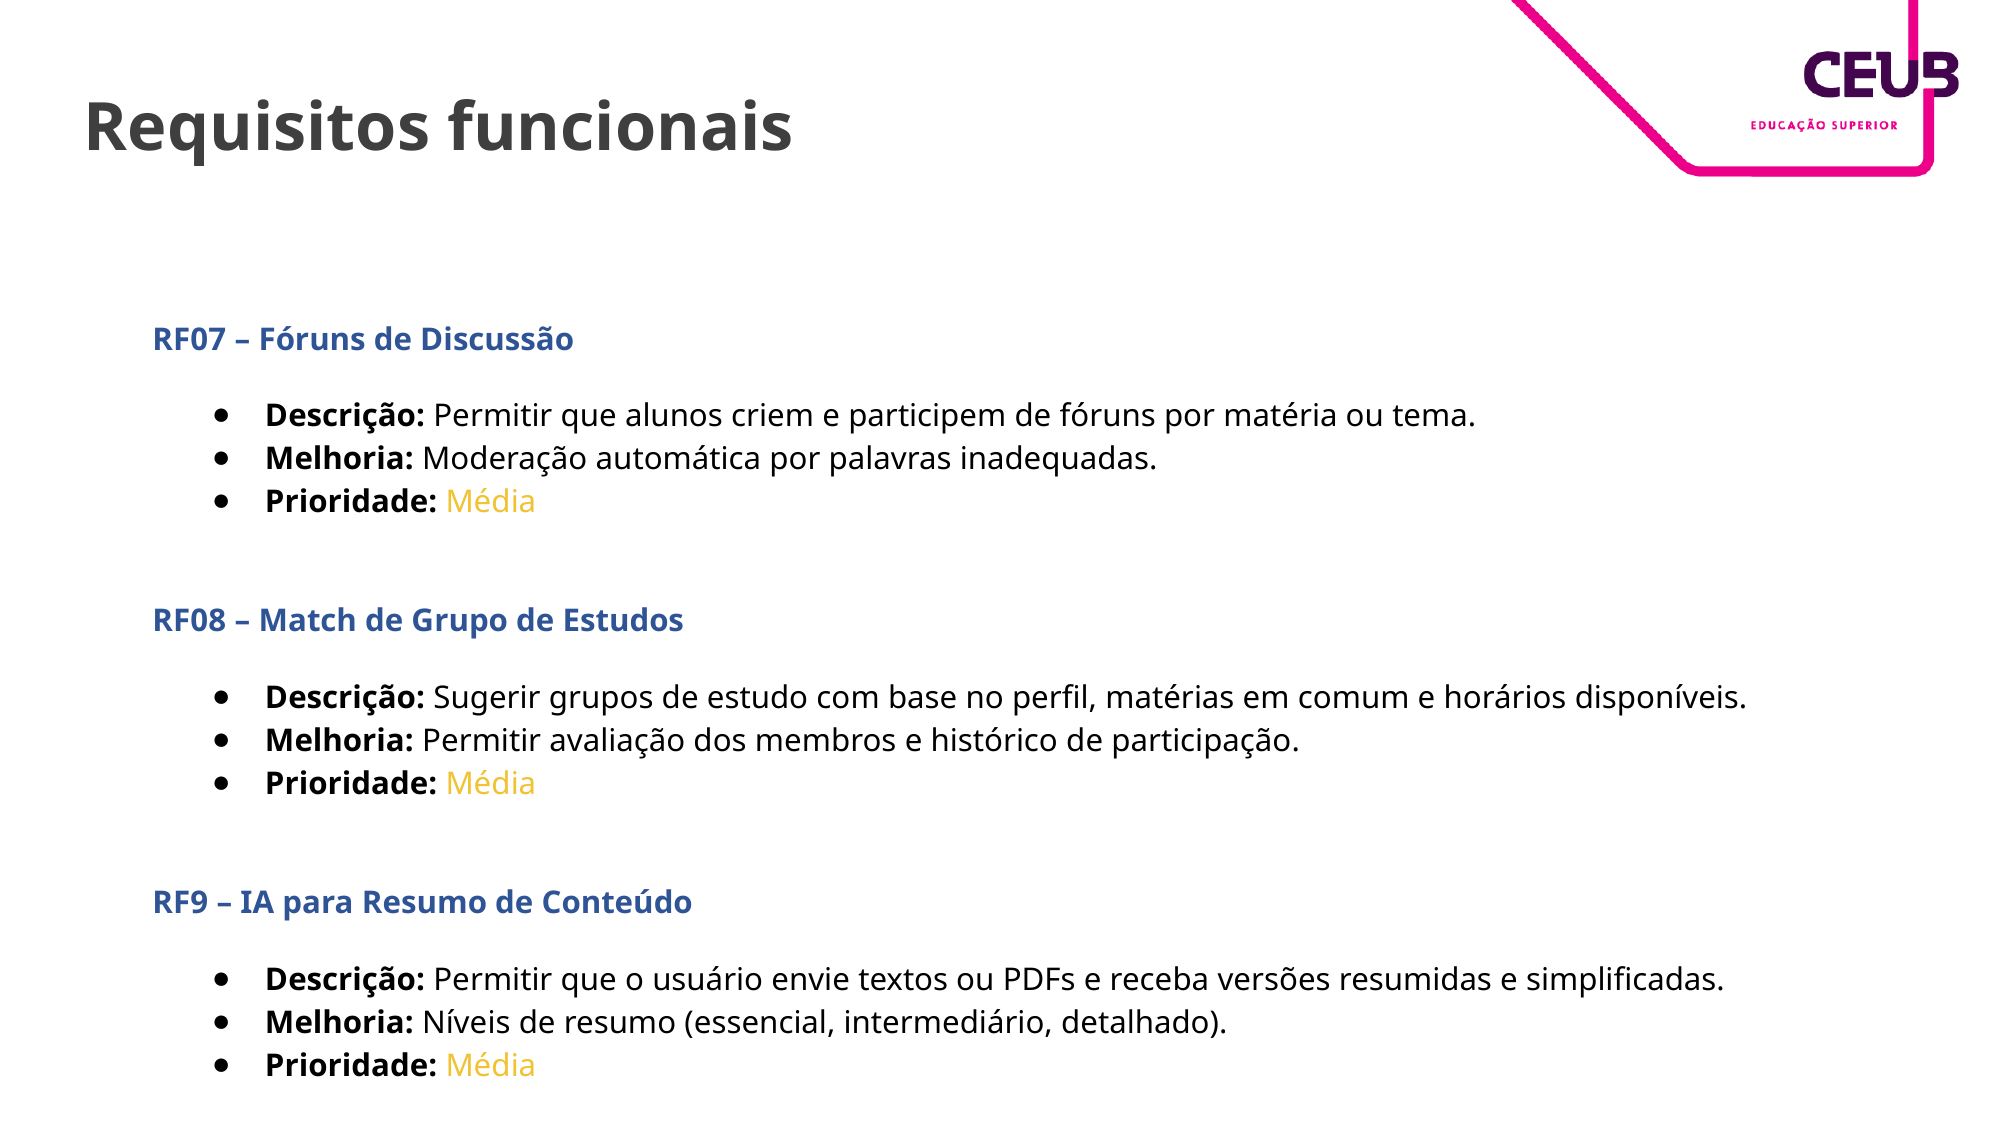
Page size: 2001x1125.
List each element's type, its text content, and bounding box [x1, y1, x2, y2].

title Requisitos funcionais [68, 61, 1529, 198]
text_box RF07 – Fóruns de Discussão Descrição: Permitir que alunos criem e participem de fóruns por matéria ou tema. Melhoria: Moderação automática por palavras inadequadas. Prioridade: Média RF08 – Match de Grupo de Estudos Descrição: Sugerir grupos de estudo com base no perfil, matérias em comum e horários disponíveis. Melhoria: Permitir avaliação dos membros e histórico de participação. Prioridade: Média RF9 – IA para Resumo de Conteúdo Descrição: Permitir que o usuário envie textos ou PDFs e receba versões resumidas e simplificadas. Melhoria: Níveis de resumo (essencial, intermediário, detalhado). Prioridade: Média [137, 298, 2000, 1098]
picture [1479, 0, 1986, 206]
